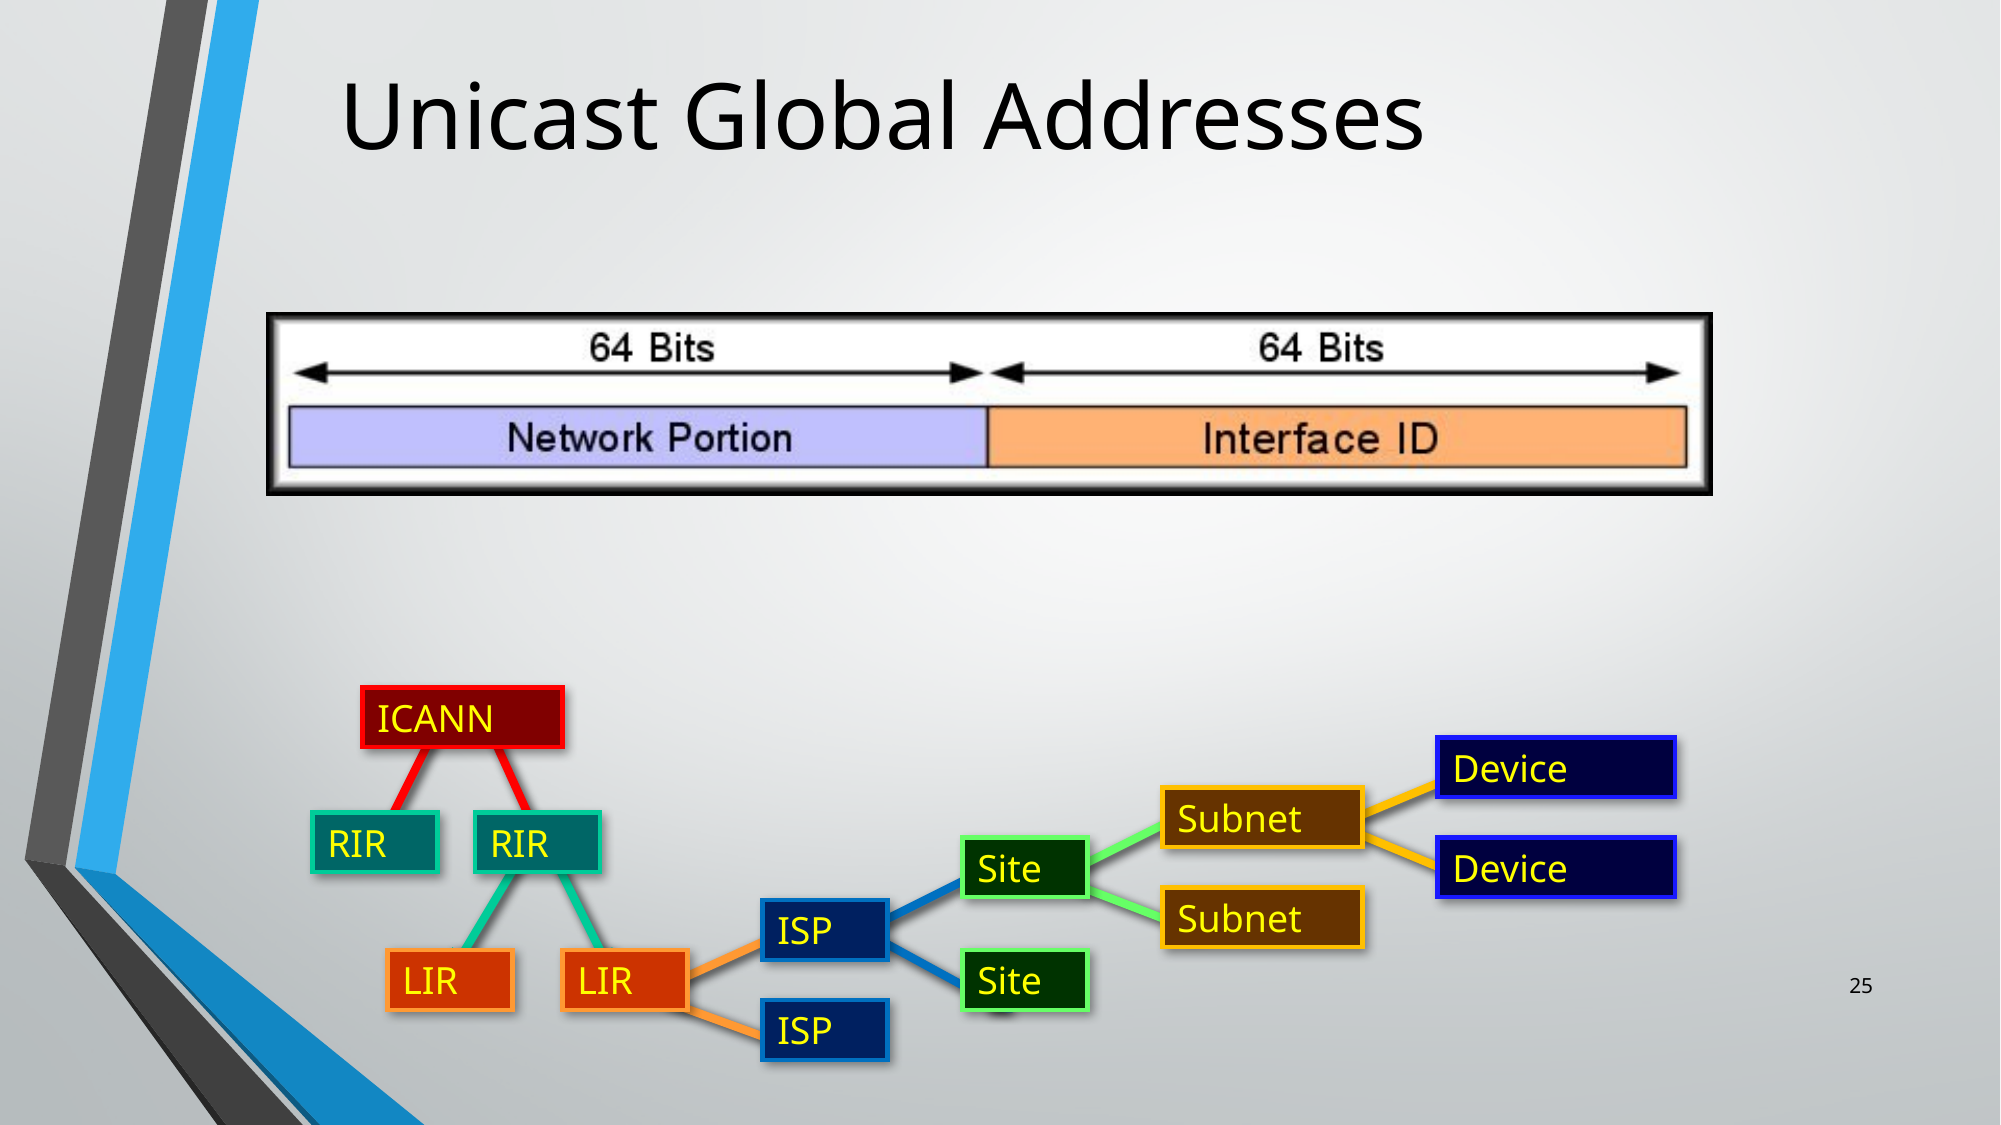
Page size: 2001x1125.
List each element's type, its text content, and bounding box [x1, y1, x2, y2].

text_box Unicast Global Addresses [324, 0, 1675, 225]
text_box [1049, 787, 1363, 949]
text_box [1337, 737, 1676, 899]
text_box 25 [1834, 965, 1925, 1026]
text_box ICANN [362, 687, 563, 724]
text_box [662, 899, 888, 1061]
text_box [849, 837, 1088, 1013]
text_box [387, 849, 688, 1011]
picture [266, 312, 1713, 496]
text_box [312, 724, 601, 874]
